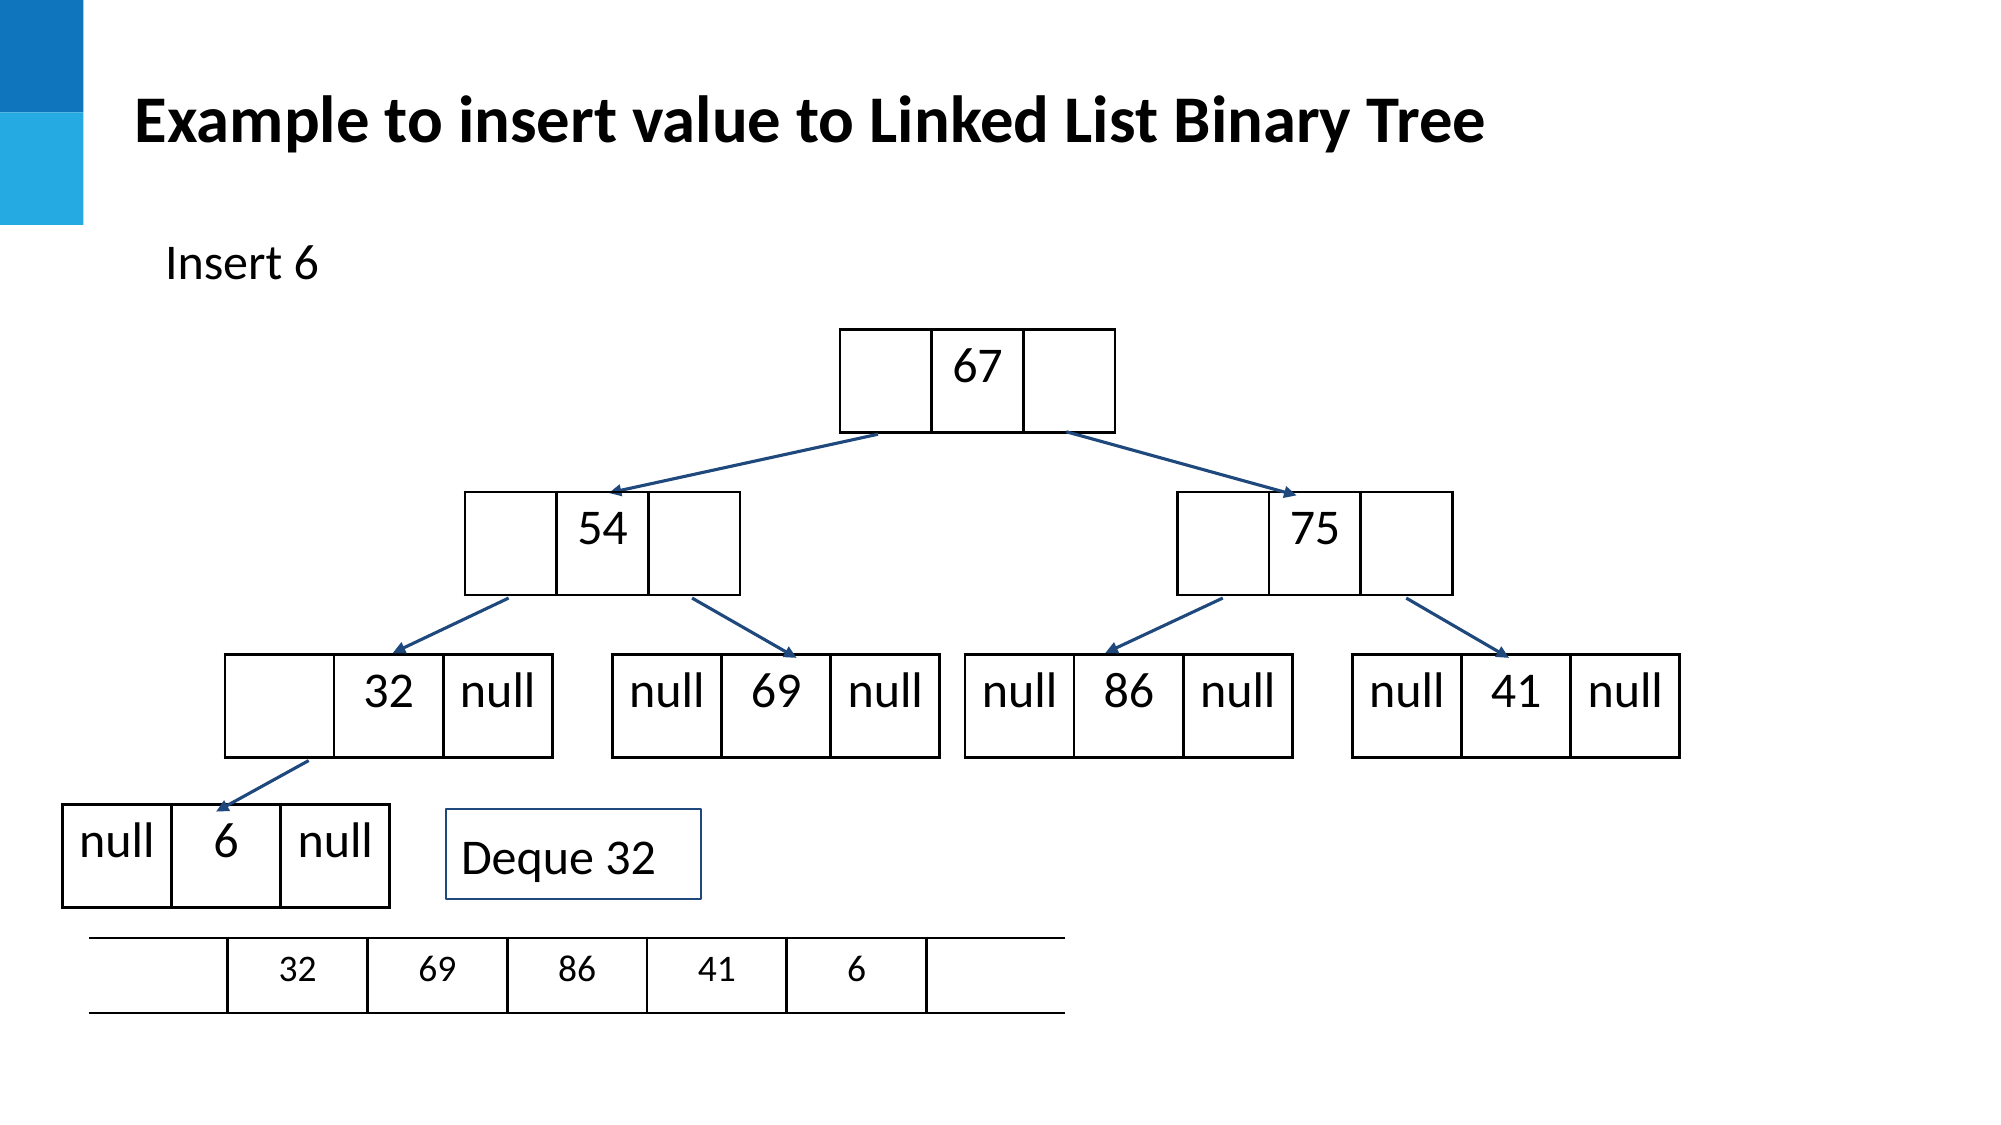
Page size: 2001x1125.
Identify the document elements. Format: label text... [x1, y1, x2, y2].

text_box Example to insert value to Linked List Binary Tree [119, 68, 1913, 164]
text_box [1406, 597, 1510, 659]
table_header null [64, 806, 170, 906]
table_header 75 [1270, 493, 1359, 594]
table_header 69 [369, 939, 506, 1012]
table_header [1362, 493, 1451, 594]
table_header null [1354, 656, 1460, 756]
table_header 69 [723, 656, 829, 756]
table_header 6 [173, 806, 279, 906]
table_header 86 [1075, 656, 1182, 756]
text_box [392, 597, 509, 654]
table_header [841, 331, 930, 431]
table_header null [832, 656, 938, 756]
table_header 32 [229, 939, 366, 1012]
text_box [608, 433, 879, 494]
table_header null [1572, 656, 1678, 756]
table_header [1025, 331, 1114, 431]
title Insert 6 [150, 164, 525, 362]
table_header null [282, 806, 388, 906]
table_header [650, 501, 739, 594]
table_header null [1185, 656, 1291, 756]
table_header null [614, 656, 720, 756]
table_header null [445, 656, 551, 756]
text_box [215, 760, 309, 812]
table_header 54 [558, 493, 647, 594]
table_header 32 [335, 656, 442, 756]
table_header 67 [933, 331, 1022, 431]
table_header [226, 656, 333, 756]
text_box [1065, 431, 1297, 496]
table_header [1179, 504, 1268, 594]
table_header 6 [788, 939, 925, 1012]
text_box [1105, 597, 1223, 654]
table_header 41 [1463, 656, 1569, 756]
table_header [89, 939, 226, 1012]
text_box Deque 32 [446, 809, 702, 900]
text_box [691, 597, 797, 659]
table_header 41 [648, 939, 785, 1012]
table_header 86 [509, 939, 646, 1012]
table_header [466, 493, 555, 594]
table_header null [966, 656, 1073, 756]
table_header [928, 939, 1065, 1012]
